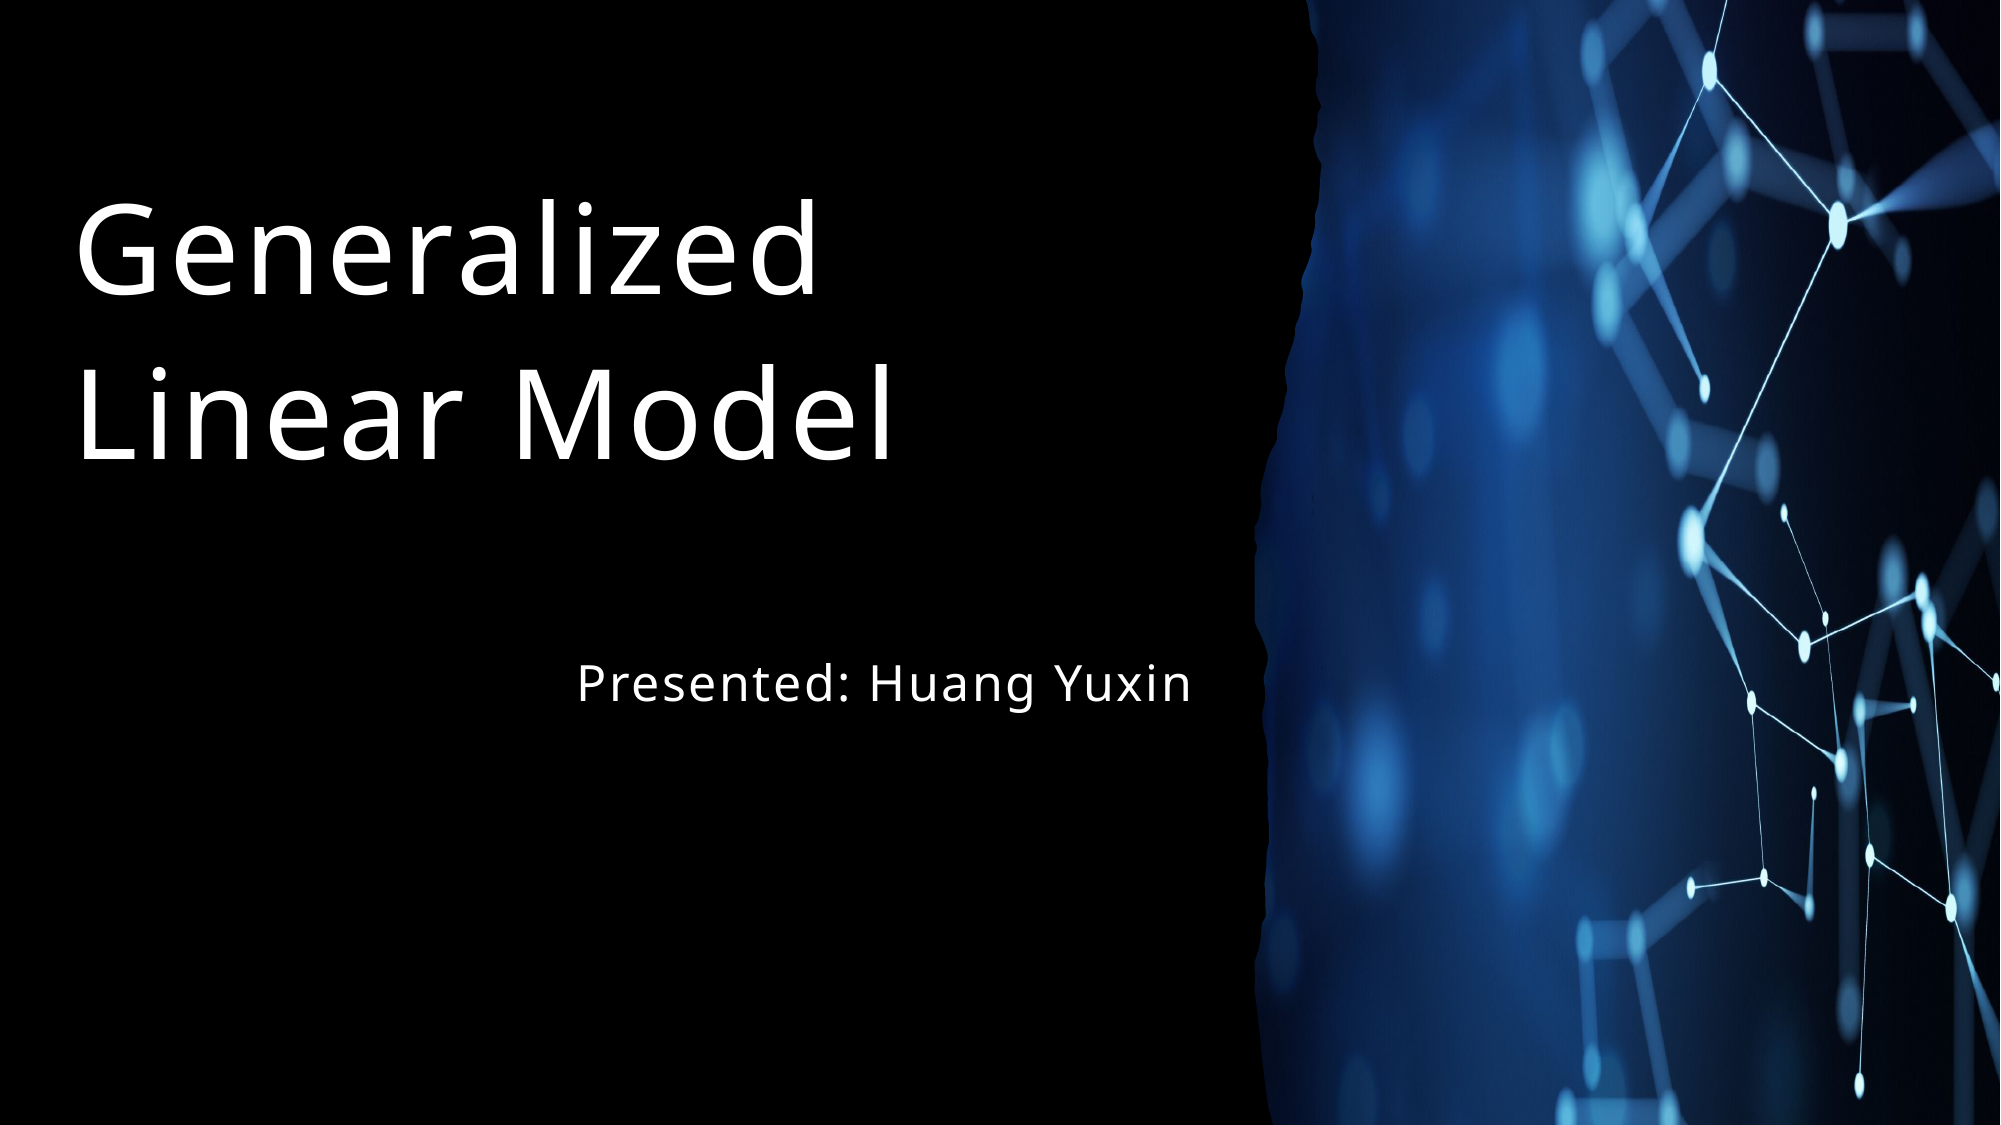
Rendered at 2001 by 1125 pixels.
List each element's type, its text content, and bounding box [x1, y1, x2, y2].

title Generalized Linear Model [54, 31, 1254, 500]
subtitle Presented: Huang Yuxin [558, 625, 1224, 887]
picture [1254, 0, 2000, 1125]
